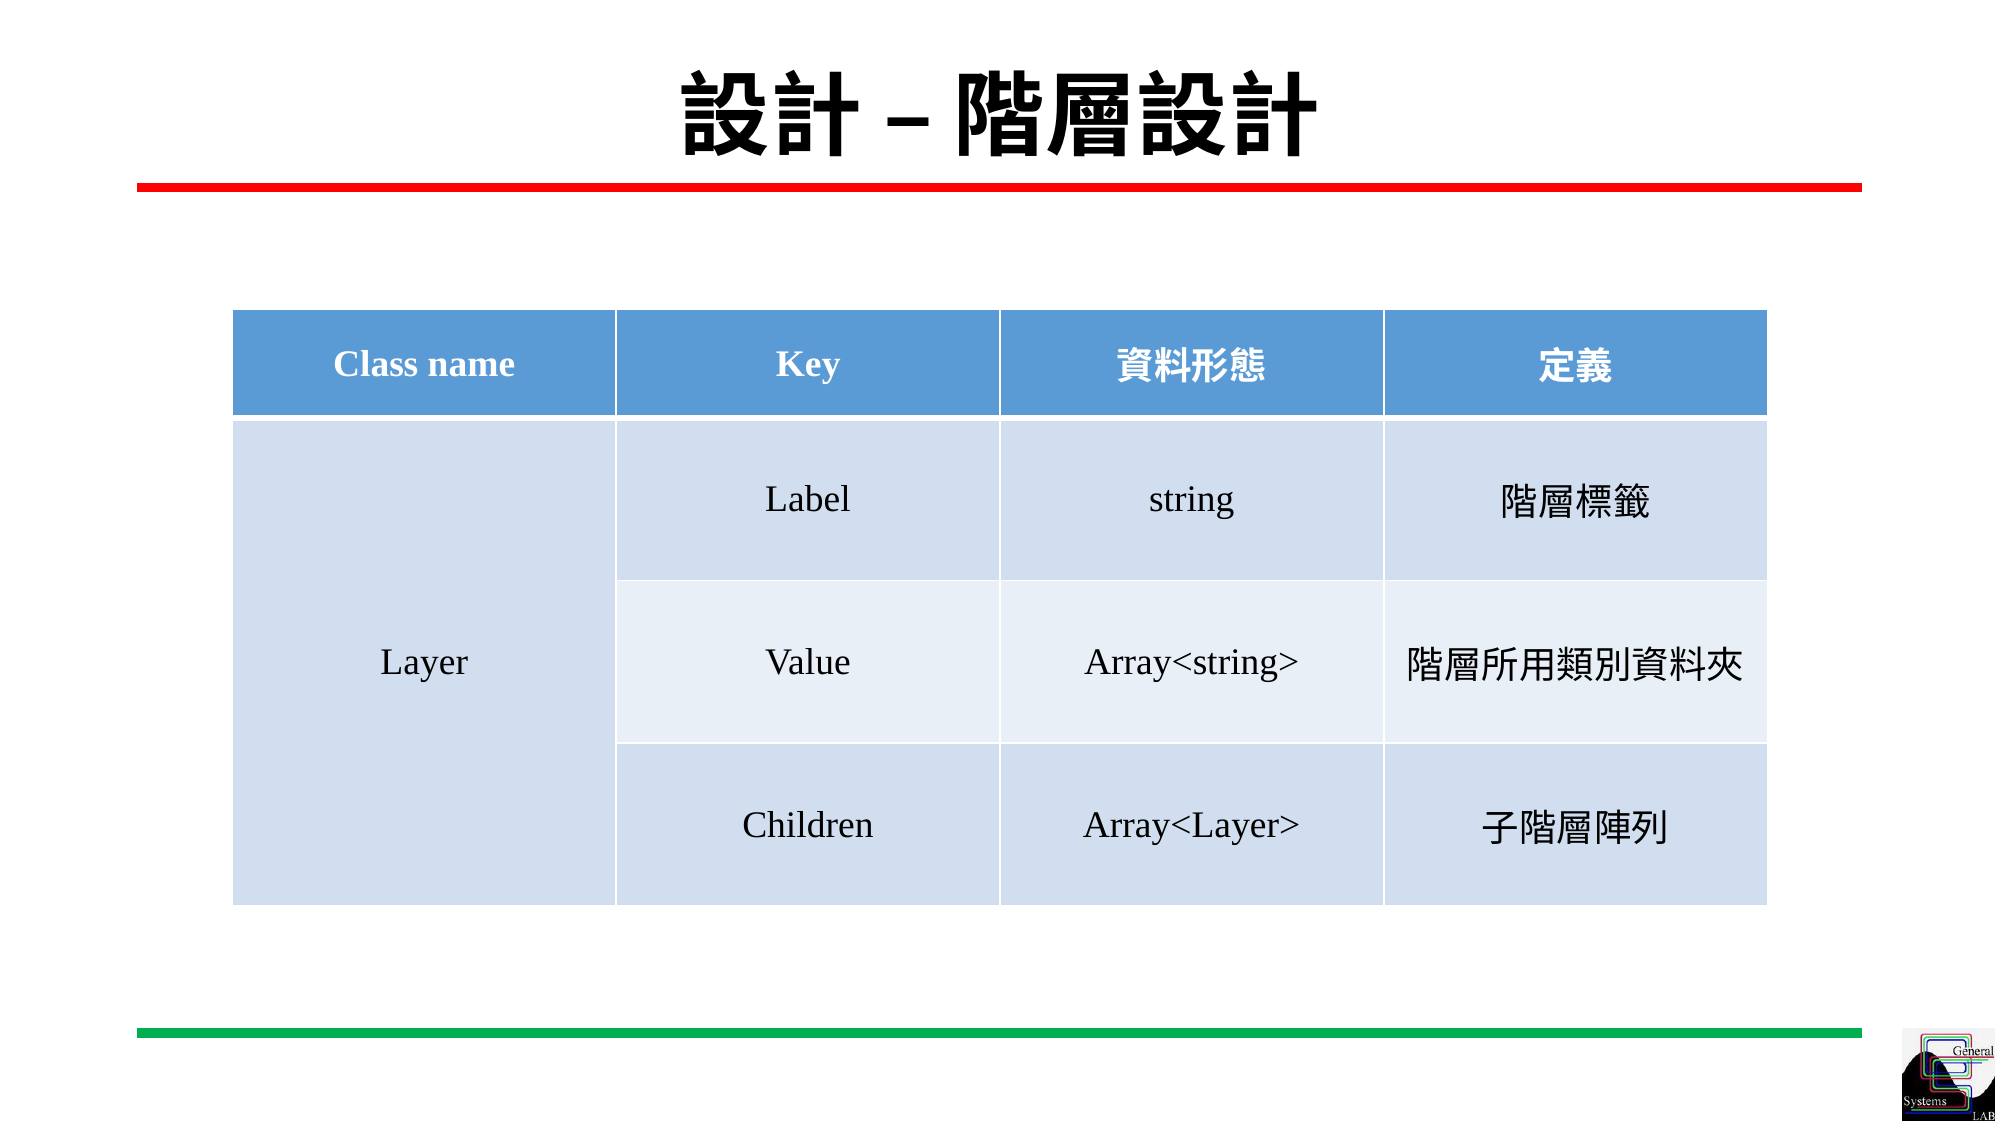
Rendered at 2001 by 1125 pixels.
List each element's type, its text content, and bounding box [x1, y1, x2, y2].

table_header 資料形態 [1001, 310, 1383, 415]
table_cell Layer [233, 421, 615, 905]
table_cell string [1001, 421, 1383, 580]
table_cell 階層標籤 [1385, 421, 1767, 580]
table_cell Value [617, 581, 999, 742]
table_cell 階層所用類別資料夾 [1385, 581, 1767, 742]
table_header Key [617, 310, 999, 415]
table_cell Children [617, 744, 999, 905]
table_cell Array<Layer> [1001, 744, 1383, 905]
table_cell 子階層陣列 [1385, 744, 1767, 905]
picture [1902, 1028, 1995, 1121]
table_cell Array<string> [1001, 581, 1383, 742]
table_header Class name [233, 310, 615, 415]
table_header 定義 [1385, 310, 1767, 415]
table_cell Label [617, 421, 999, 580]
title 設計 – 階層設計 [137, 59, 1863, 178]
